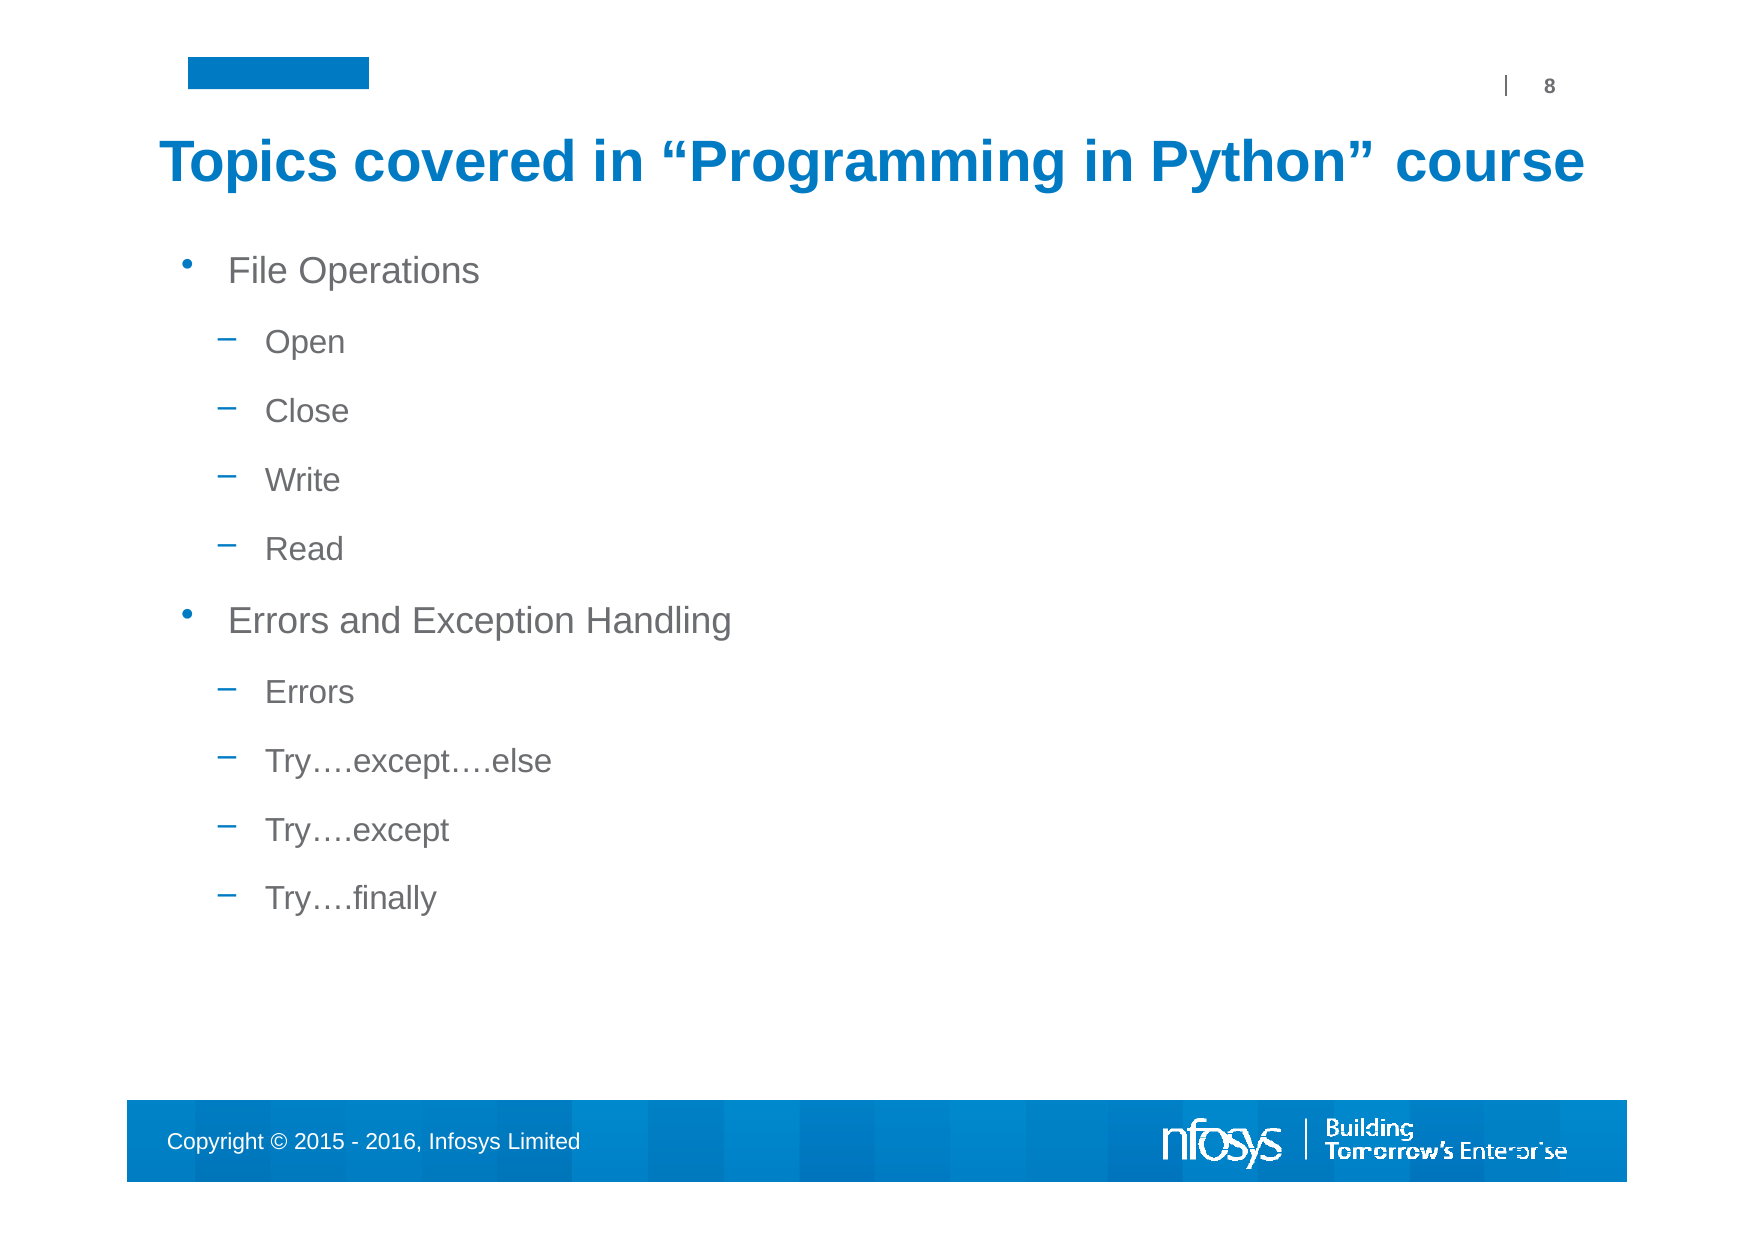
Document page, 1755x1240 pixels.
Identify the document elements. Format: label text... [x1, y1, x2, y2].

footer Copyright © 2015 - 2016, Infosys Limited [164, 1126, 585, 1240]
text_box [127, 1100, 1627, 1182]
text_box 8 [1542, 70, 1558, 98]
title Topics covered in “Programming in Python” course [157, 120, 1597, 330]
text_box File Operations Open Close Write Read Errors and Exception Handling Errors Try….except….else Try….except Try….finally [178, 330, 739, 917]
